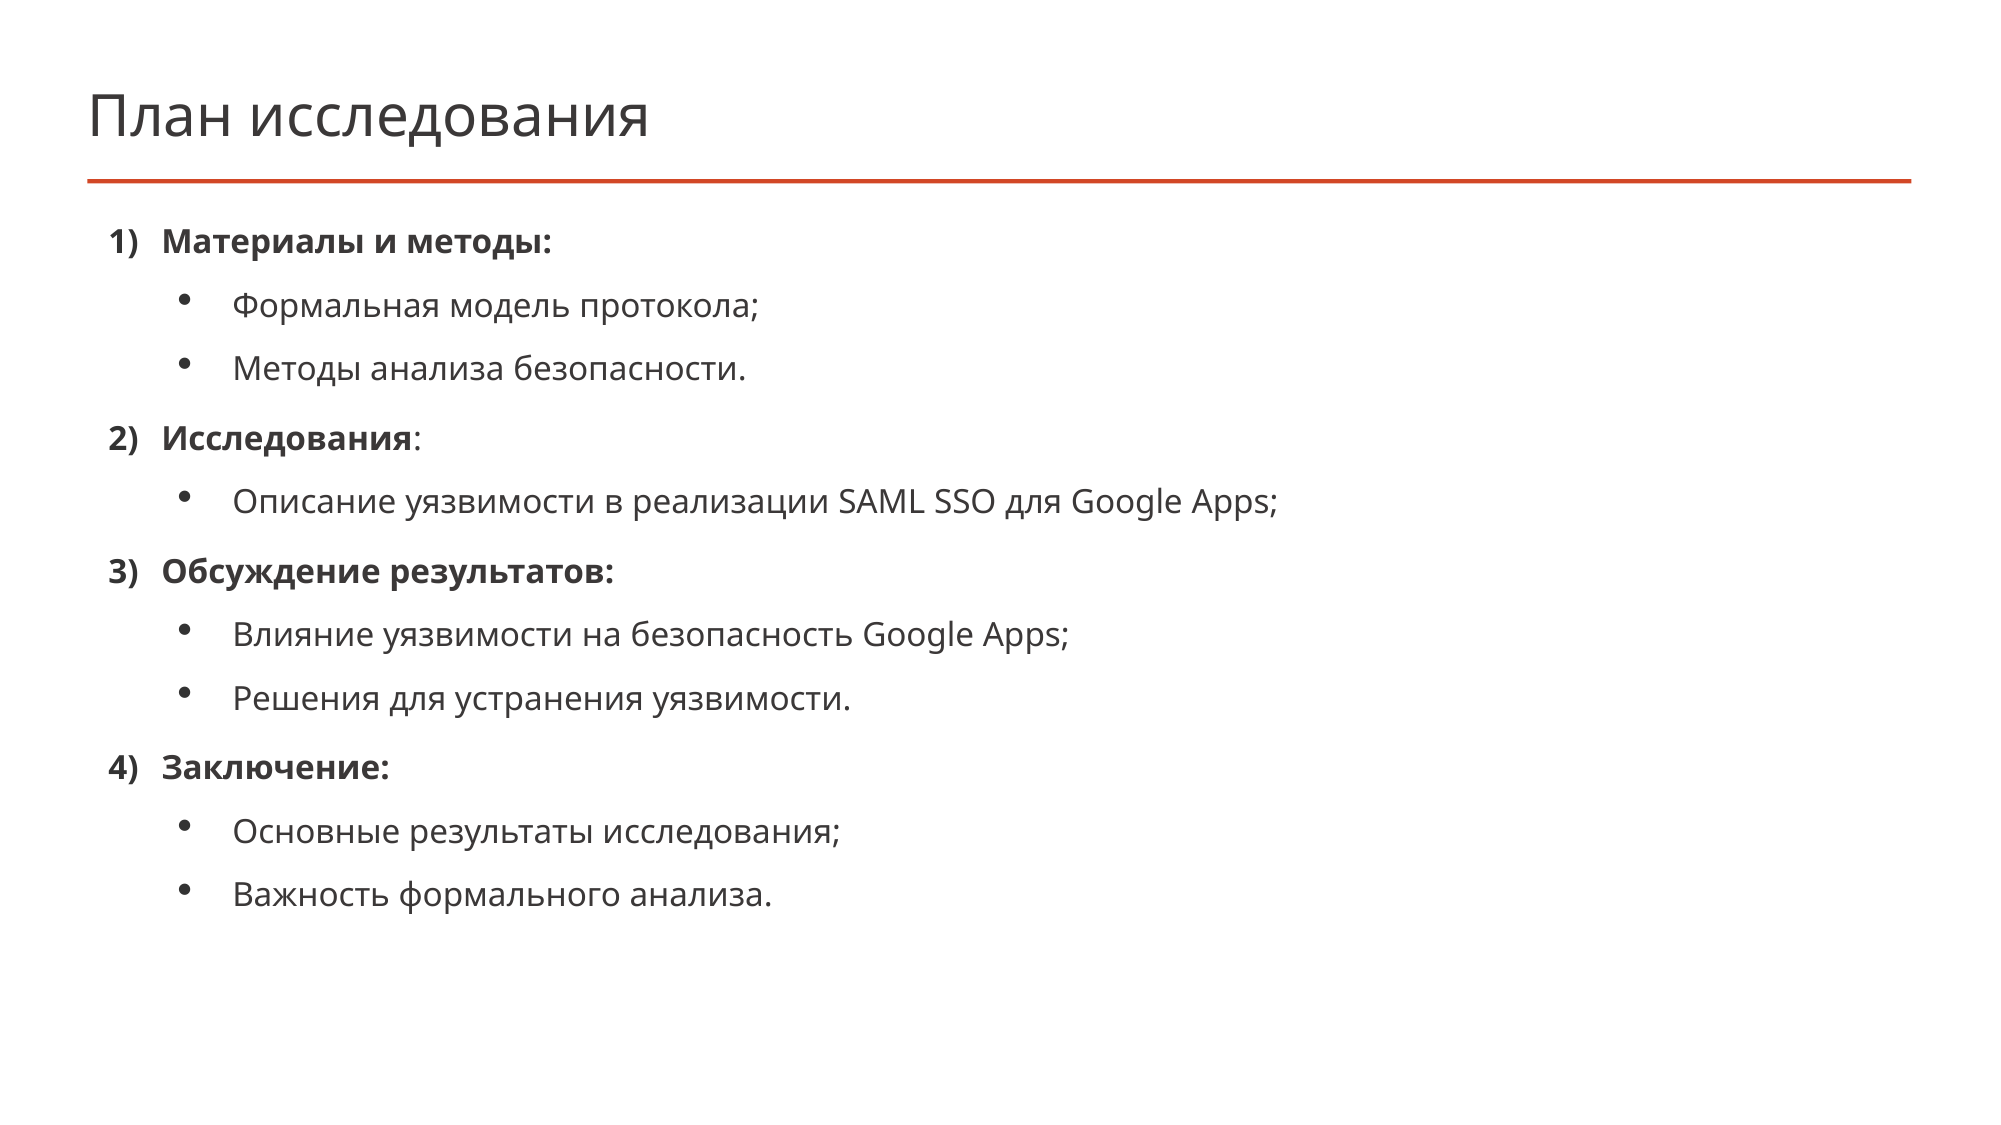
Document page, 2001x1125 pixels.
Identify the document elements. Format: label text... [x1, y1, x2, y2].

text_box Материалы и методы: Формальная модель протокола; Методы анализа безопасности. Исследования: Описание уязвимости в реализации SAML SSO для Google Apps; Обсуждение результатов: Влияние уязвимости на безопасность Google Apps; Решения для устранения уязвимости. Заключение: Основные результаты исследования; Важность формального анализа. [75, 213, 1807, 1004]
text_box План исследования [72, 70, 1912, 162]
